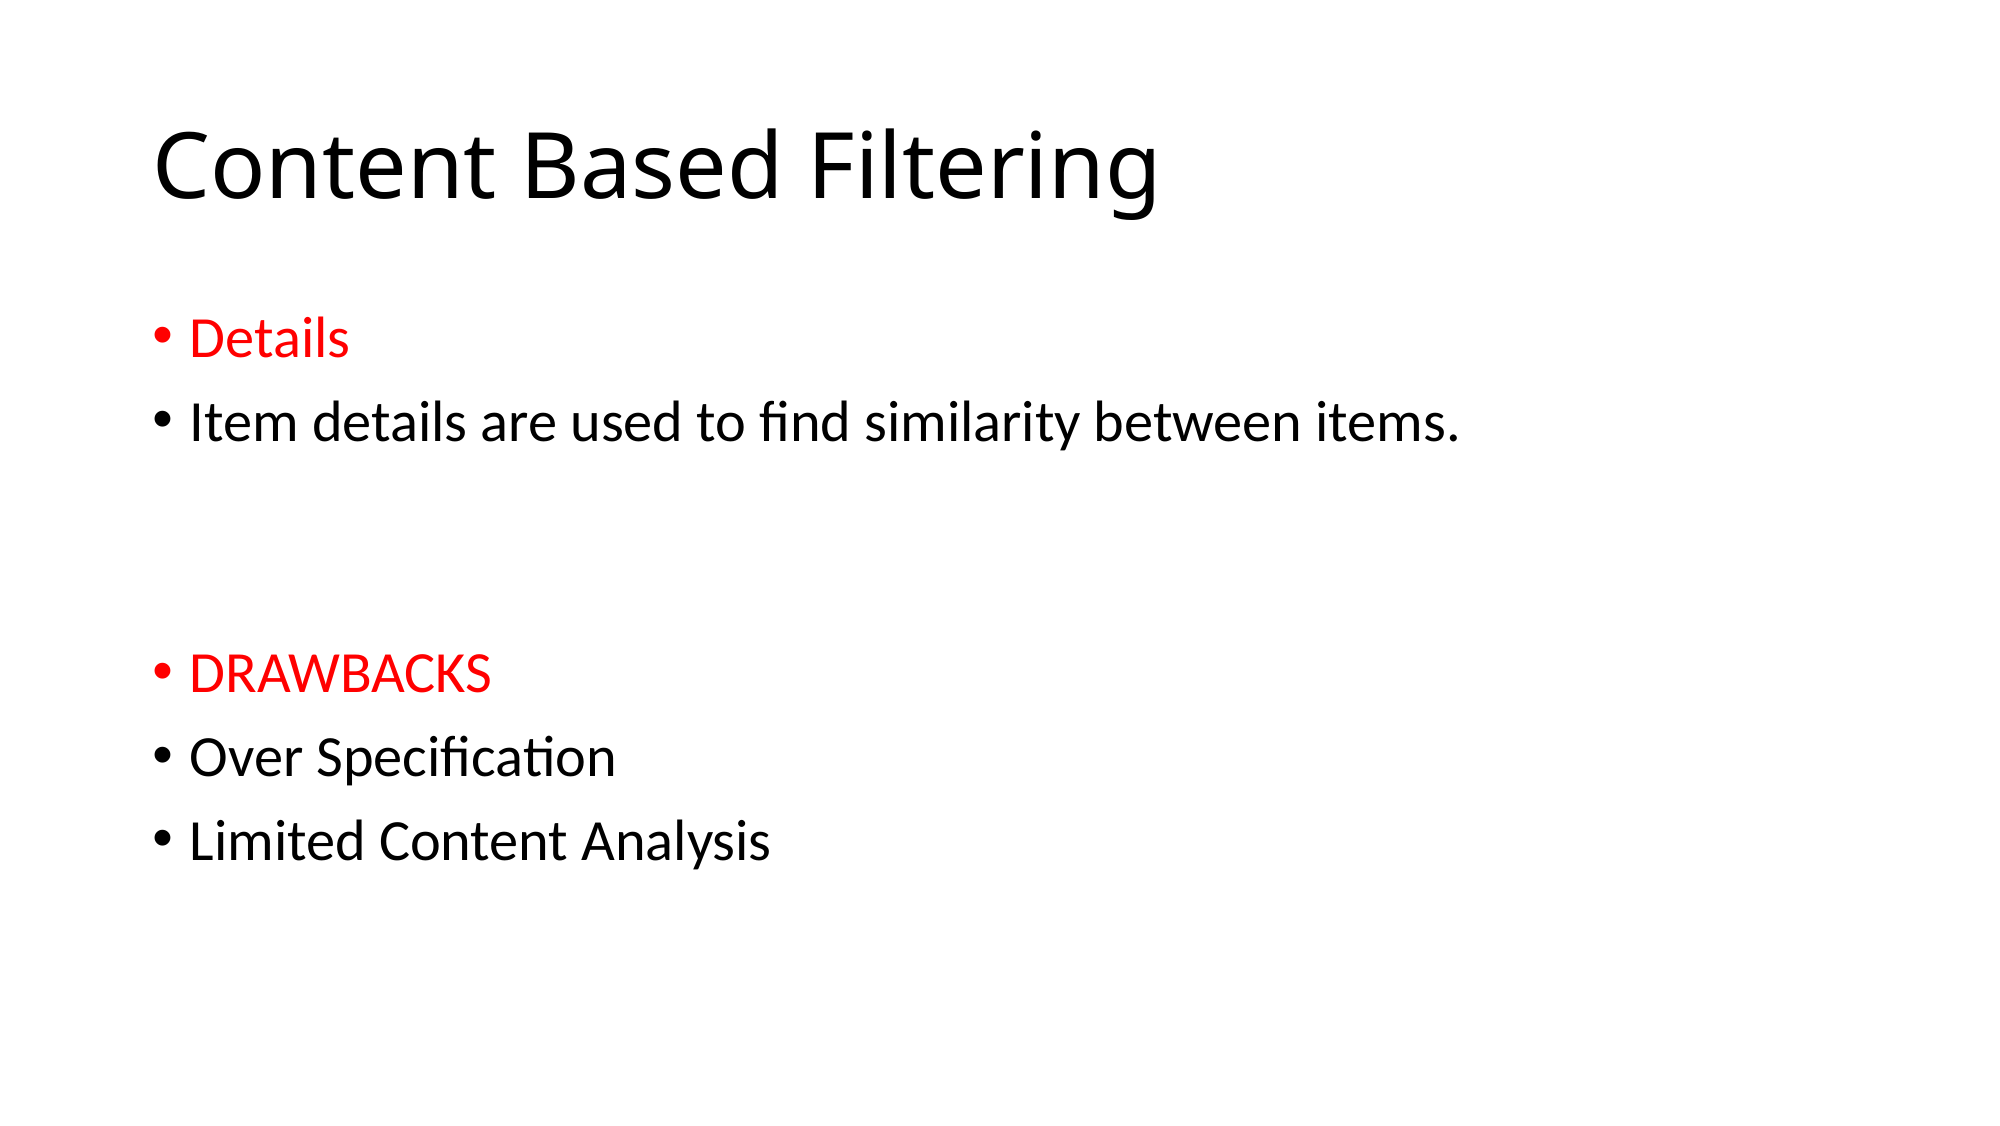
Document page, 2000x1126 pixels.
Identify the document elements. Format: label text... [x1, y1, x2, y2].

list Details Item details are used to find similarity between items. DRAWBACKS Over Specification Limited Content Analysis [137, 299, 1863, 1014]
title Content Based Filtering [137, 59, 1863, 278]
